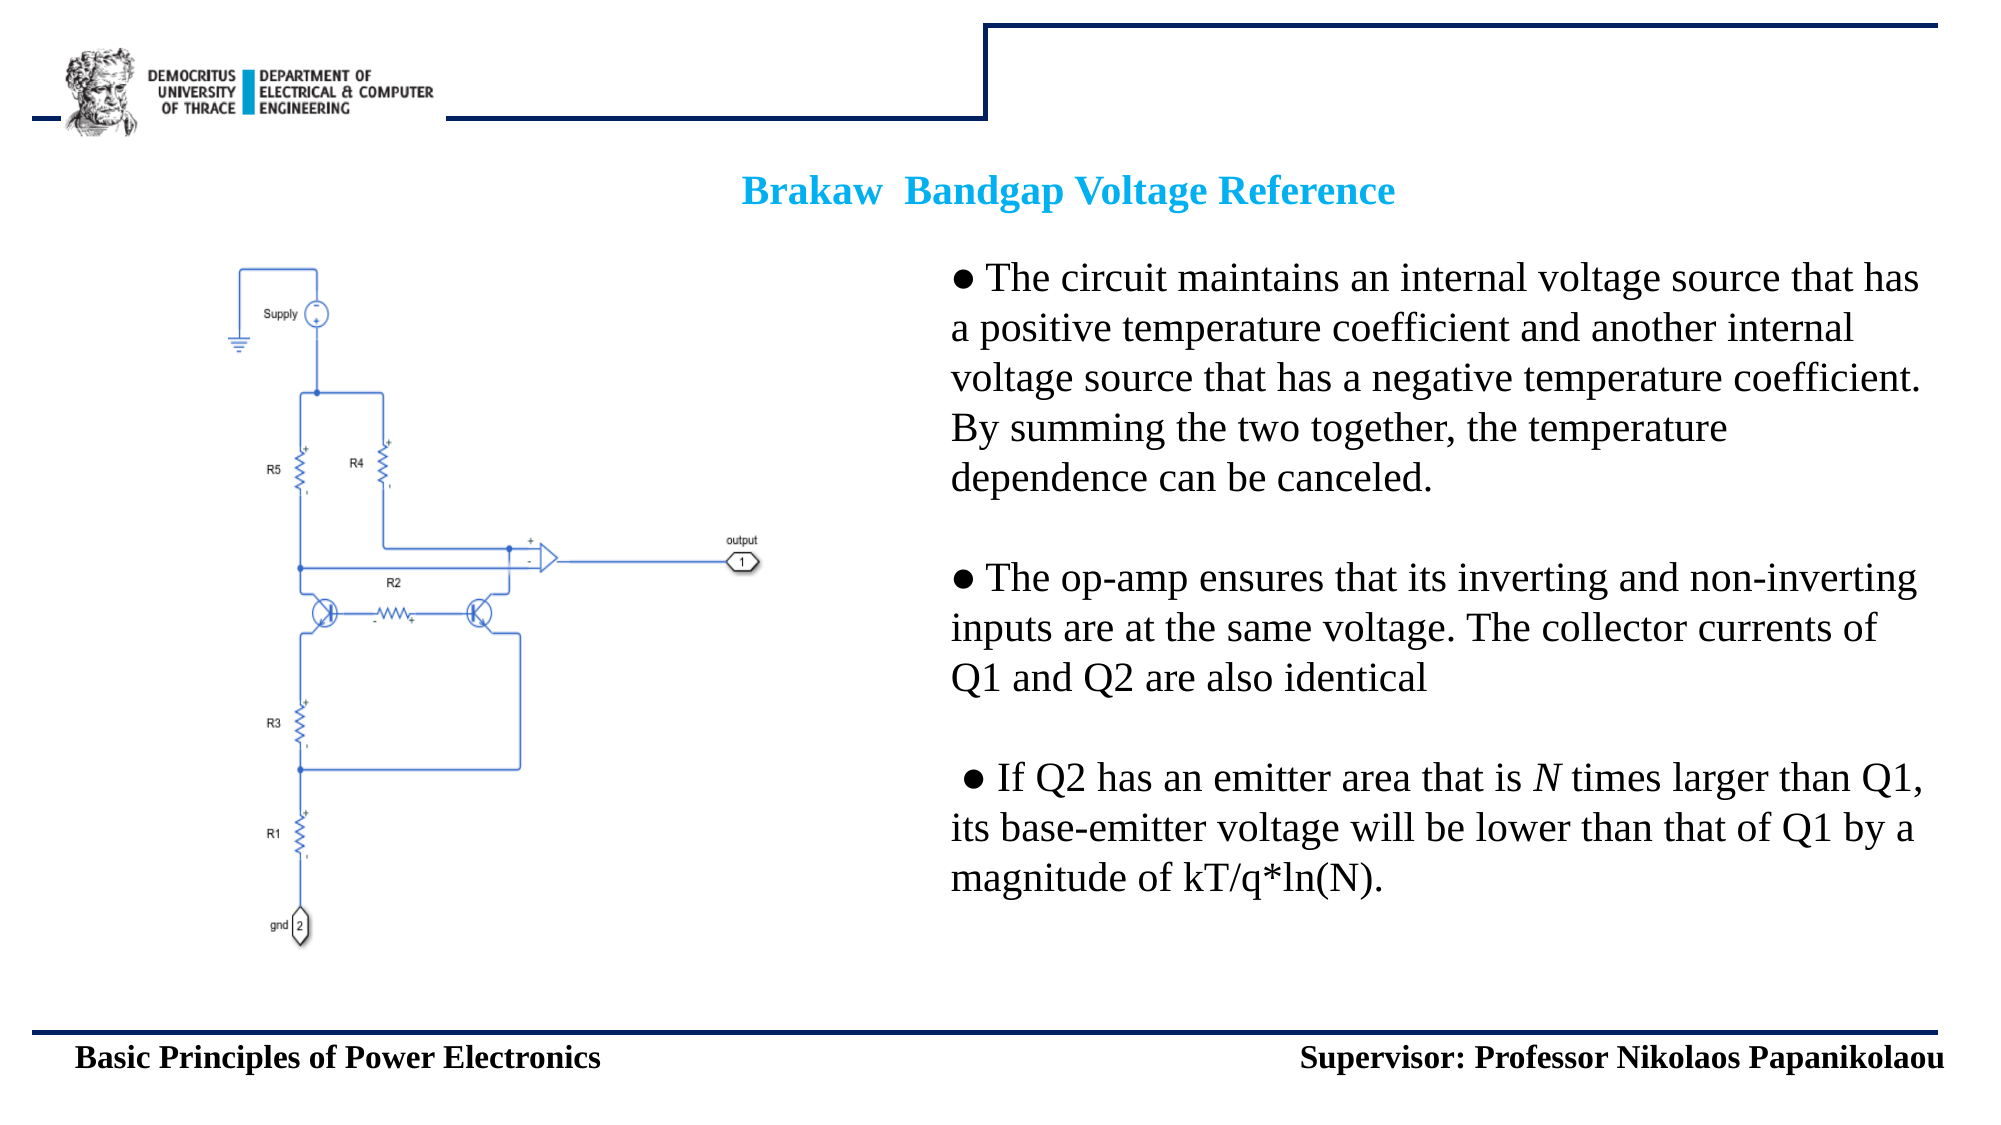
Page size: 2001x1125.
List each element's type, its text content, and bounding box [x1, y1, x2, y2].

text_box [972, 118, 1956, 234]
picture [61, 44, 446, 146]
text_box Supervisor: Professor Nikolaos Papanikolaou [1226, 1032, 2000, 1080]
text_box Brakaw Bandgap Voltage Reference [706, 155, 1432, 221]
text_box ● The circuit maintains an internal voltage source that has a positive temperature coefficient and another internal voltage source that has a negative temperature coefficient. By summing the two together, the temperature dependence can be canceled. ● The op-amp ensures that its inverting and non-inverting inputs are at the same voltage. The collector currents of Q1 and Q2 are also identical ● If Q2 has an emitter area that is N times larger than Q1, its base-emitter voltage will be lower than that of Q1 by a magnitude of kT/q*ln(N). [936, 151, 1941, 907]
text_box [32, 25, 1939, 119]
picture [39, 222, 899, 976]
subtitle Basic Principles of Power Electronics [32, 1035, 645, 1081]
